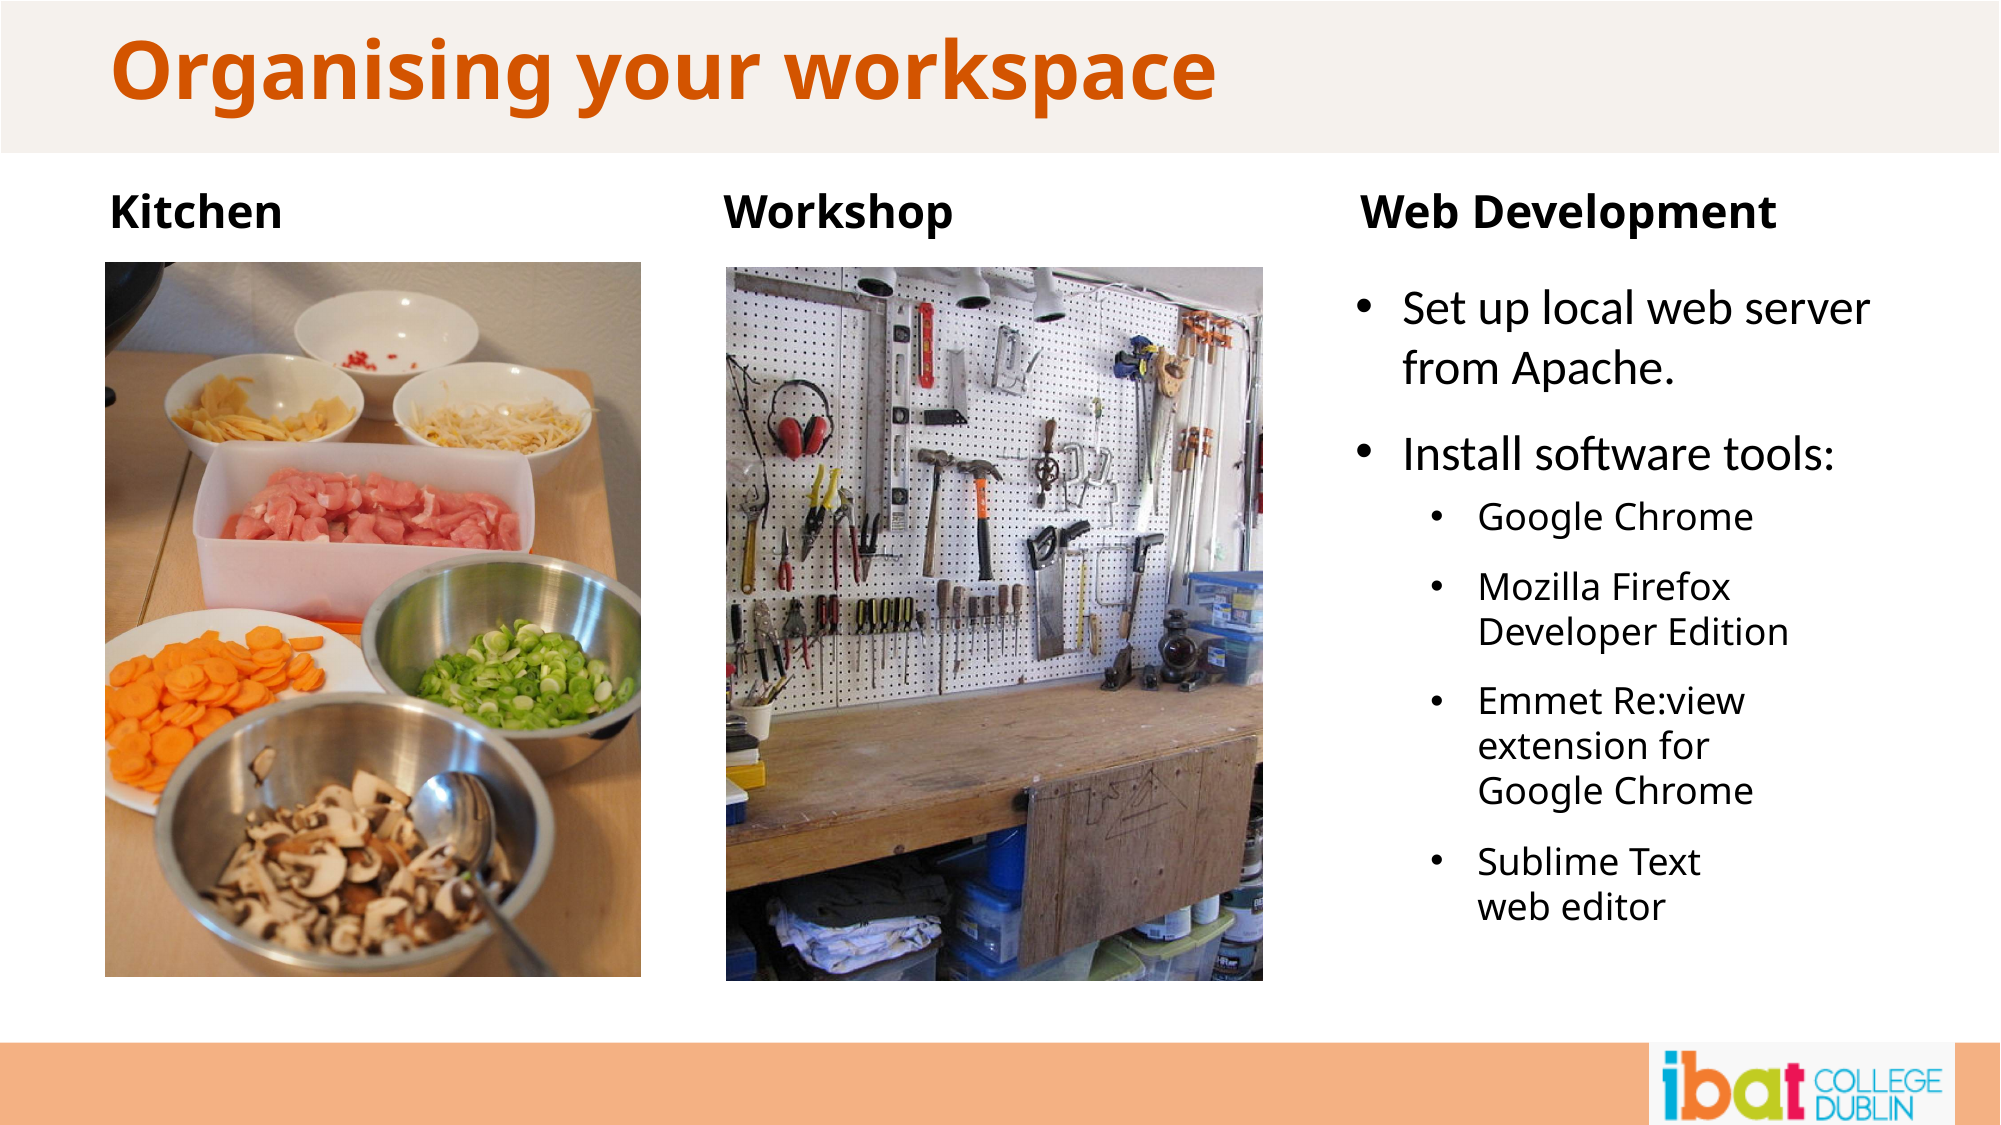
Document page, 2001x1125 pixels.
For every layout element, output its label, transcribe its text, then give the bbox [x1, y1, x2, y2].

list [105, 262, 641, 977]
title Organising your workspace [94, 22, 1863, 126]
text_box Web Development [1345, 175, 1881, 246]
text_box Kitchen [94, 175, 630, 246]
picture [1649, 1042, 1955, 1125]
text_box Set up local web server from Apache. Install software tools: Google Chrome Mozilla Firefox Developer Edition Emmet Re:view extension for Google Chrome Sublime Text web editor [1340, 267, 1906, 1050]
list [726, 267, 1263, 981]
text_box Workshop [696, 175, 1233, 246]
